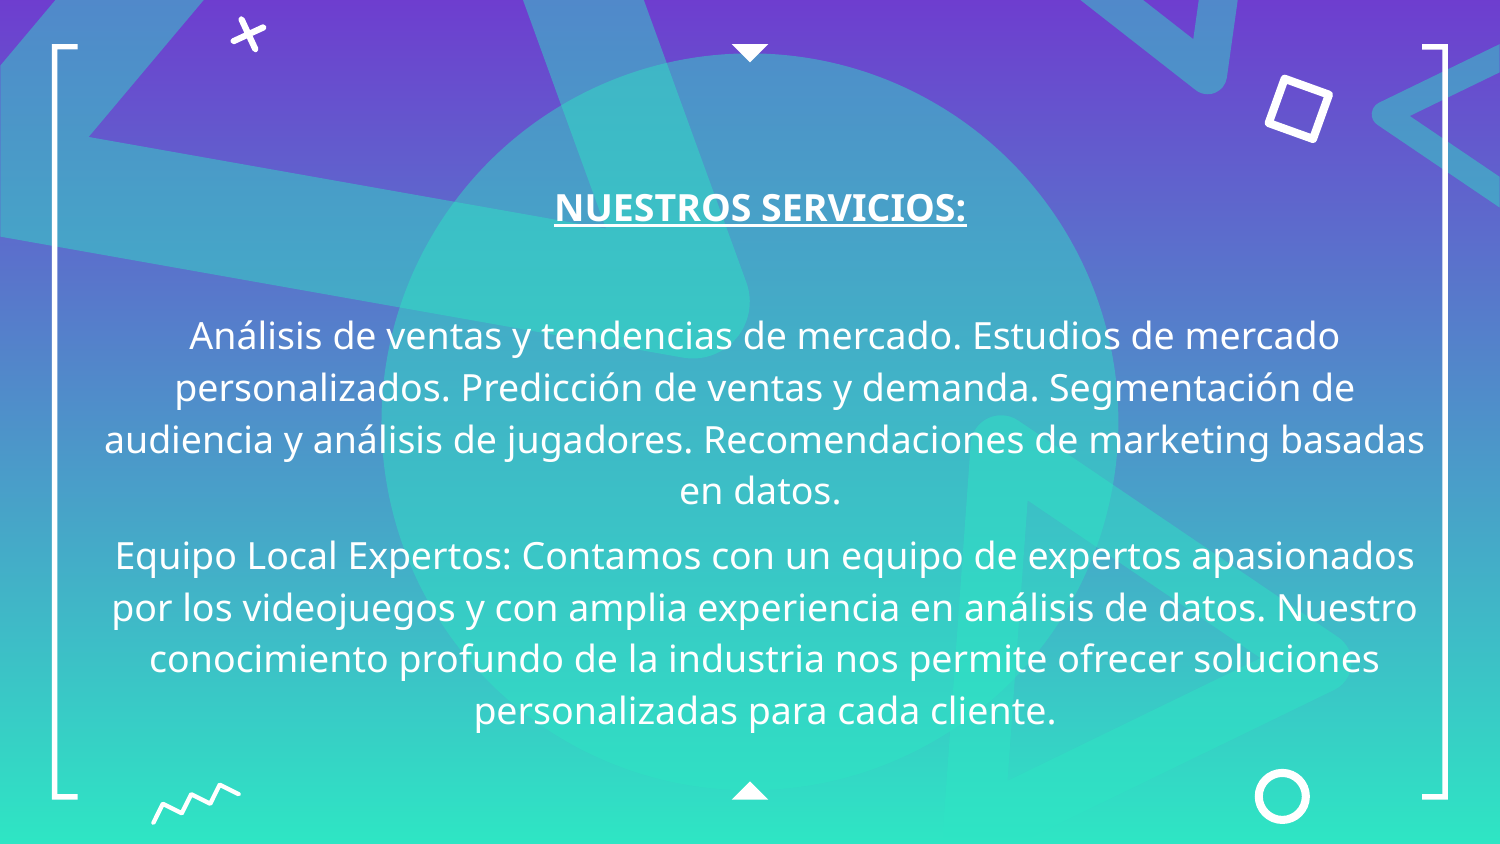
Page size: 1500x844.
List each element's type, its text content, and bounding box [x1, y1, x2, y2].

text_box NUESTROS SERVICIOS: Análisis de ventas y tendencias de mercado. Estudios de mercado personalizados. Predicción de ventas y demanda. Segmentación de audiencia y análisis de jugadores. Recomendaciones de marketing basadas en datos. Equipo Local Expertos: Contamos con un equipo de expertos apasionados por los videojuegos y con amplia experiencia en análisis de datos. Nuestro conocimiento profundo de la industria nos permite ofrecer soluciones personalizadas para cada cliente. [77, 162, 1454, 793]
